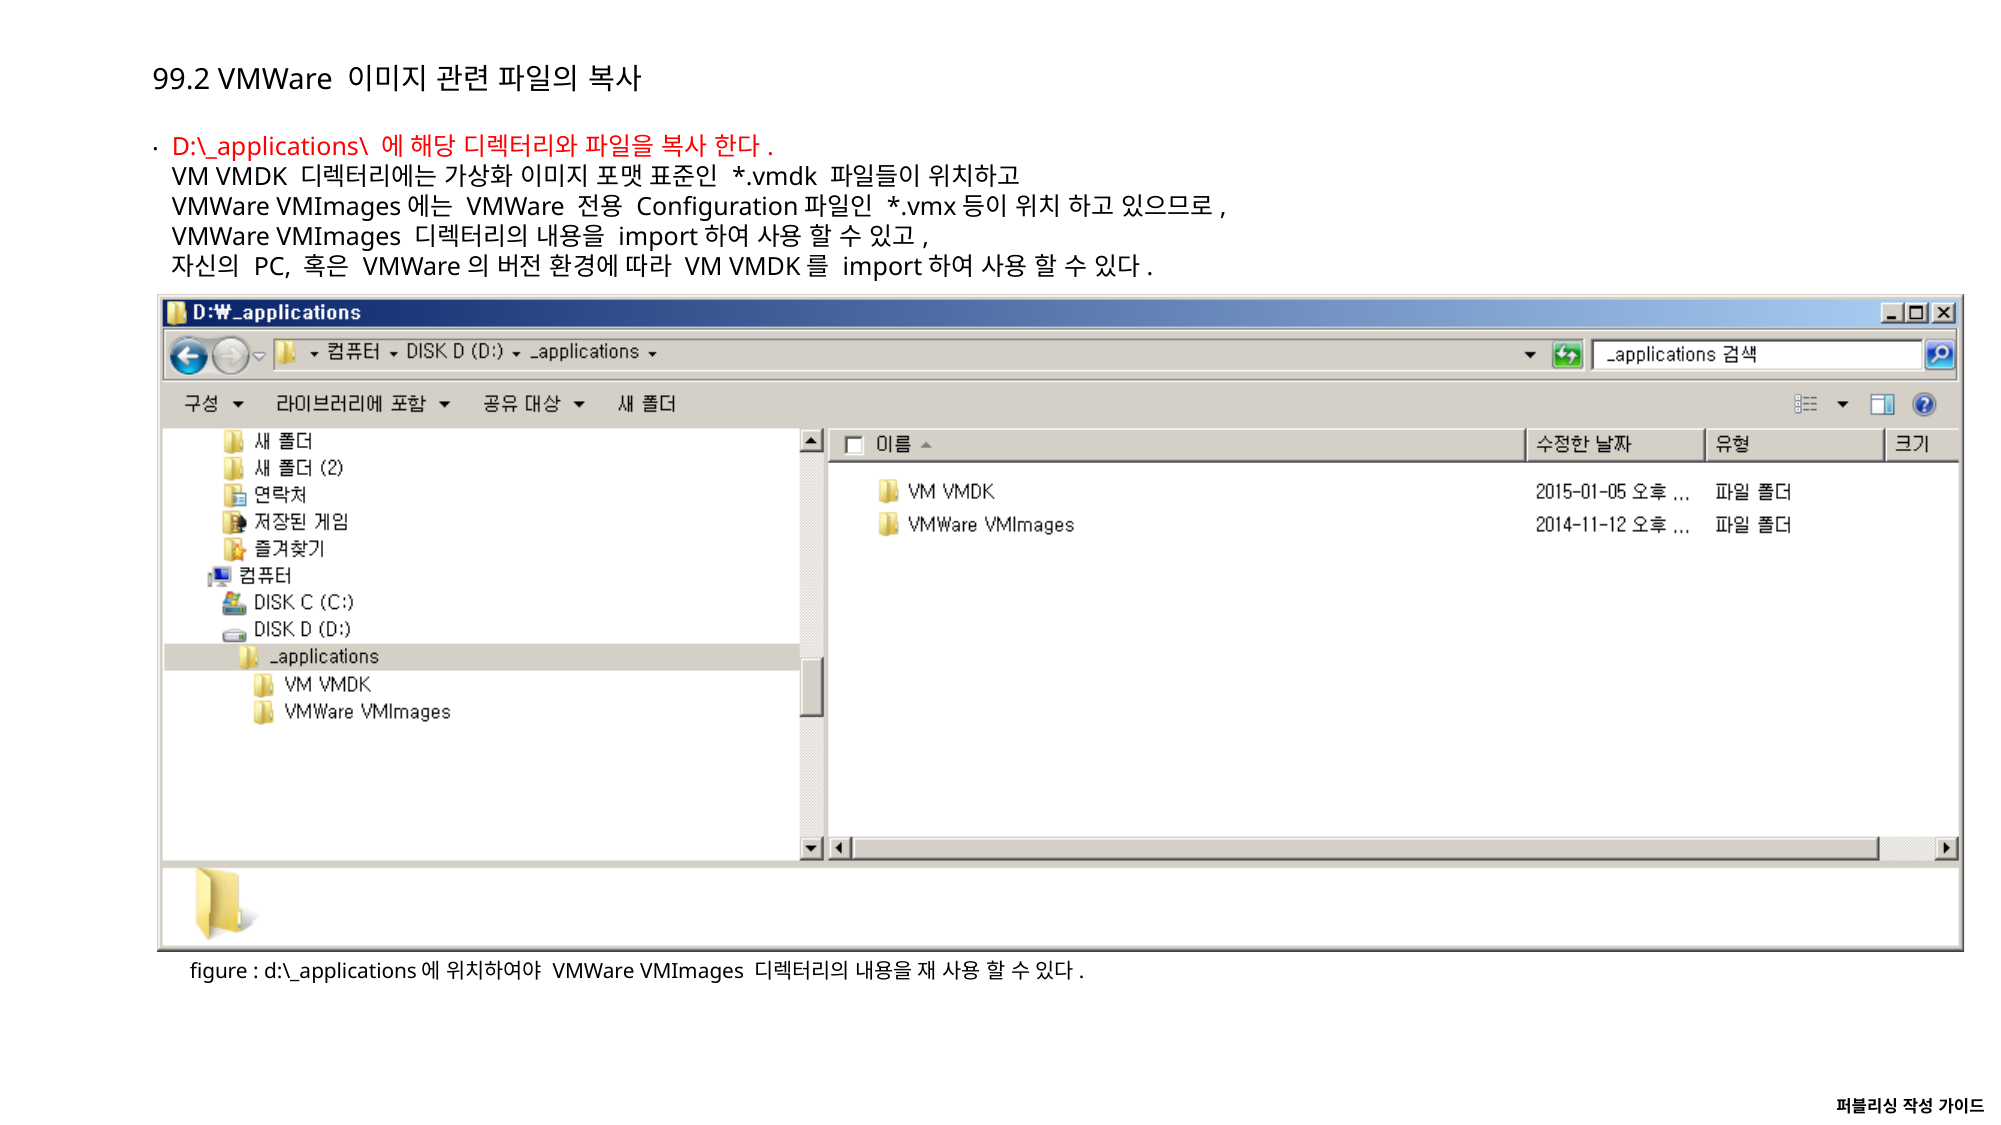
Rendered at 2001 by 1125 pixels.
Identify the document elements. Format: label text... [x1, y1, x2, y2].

title 99.2 VMWare 이미지 관련 파일의 복사 [137, 59, 1863, 100]
text_box figure : d:\_applications에 위치하여야 VMWare VMImages 디렉터리의 내용을 재 사용 할 수 있다. [174, 952, 1100, 990]
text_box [156, 294, 1965, 952]
text_box D:\_applications\ 에 해당 디렉터리와 파일을 복사 한다. VM VMDK 디렉터리에는 가상화 이미지 포맷 표준인 *.vmdk 파일들이 위치하고 VMWare VMImages에는 VMWare 전용 Configuration파일인 *.vmx등이 위치 하고 있으므로, VMWare VMImages 디렉터리의 내용을 import하여 사용 할 수 있고, 자신의 PC, 혹은 VMWare의 버전 환경에 따라 VM VMDK를 import하여 사용 할 수 있다. [157, 123, 1977, 288]
